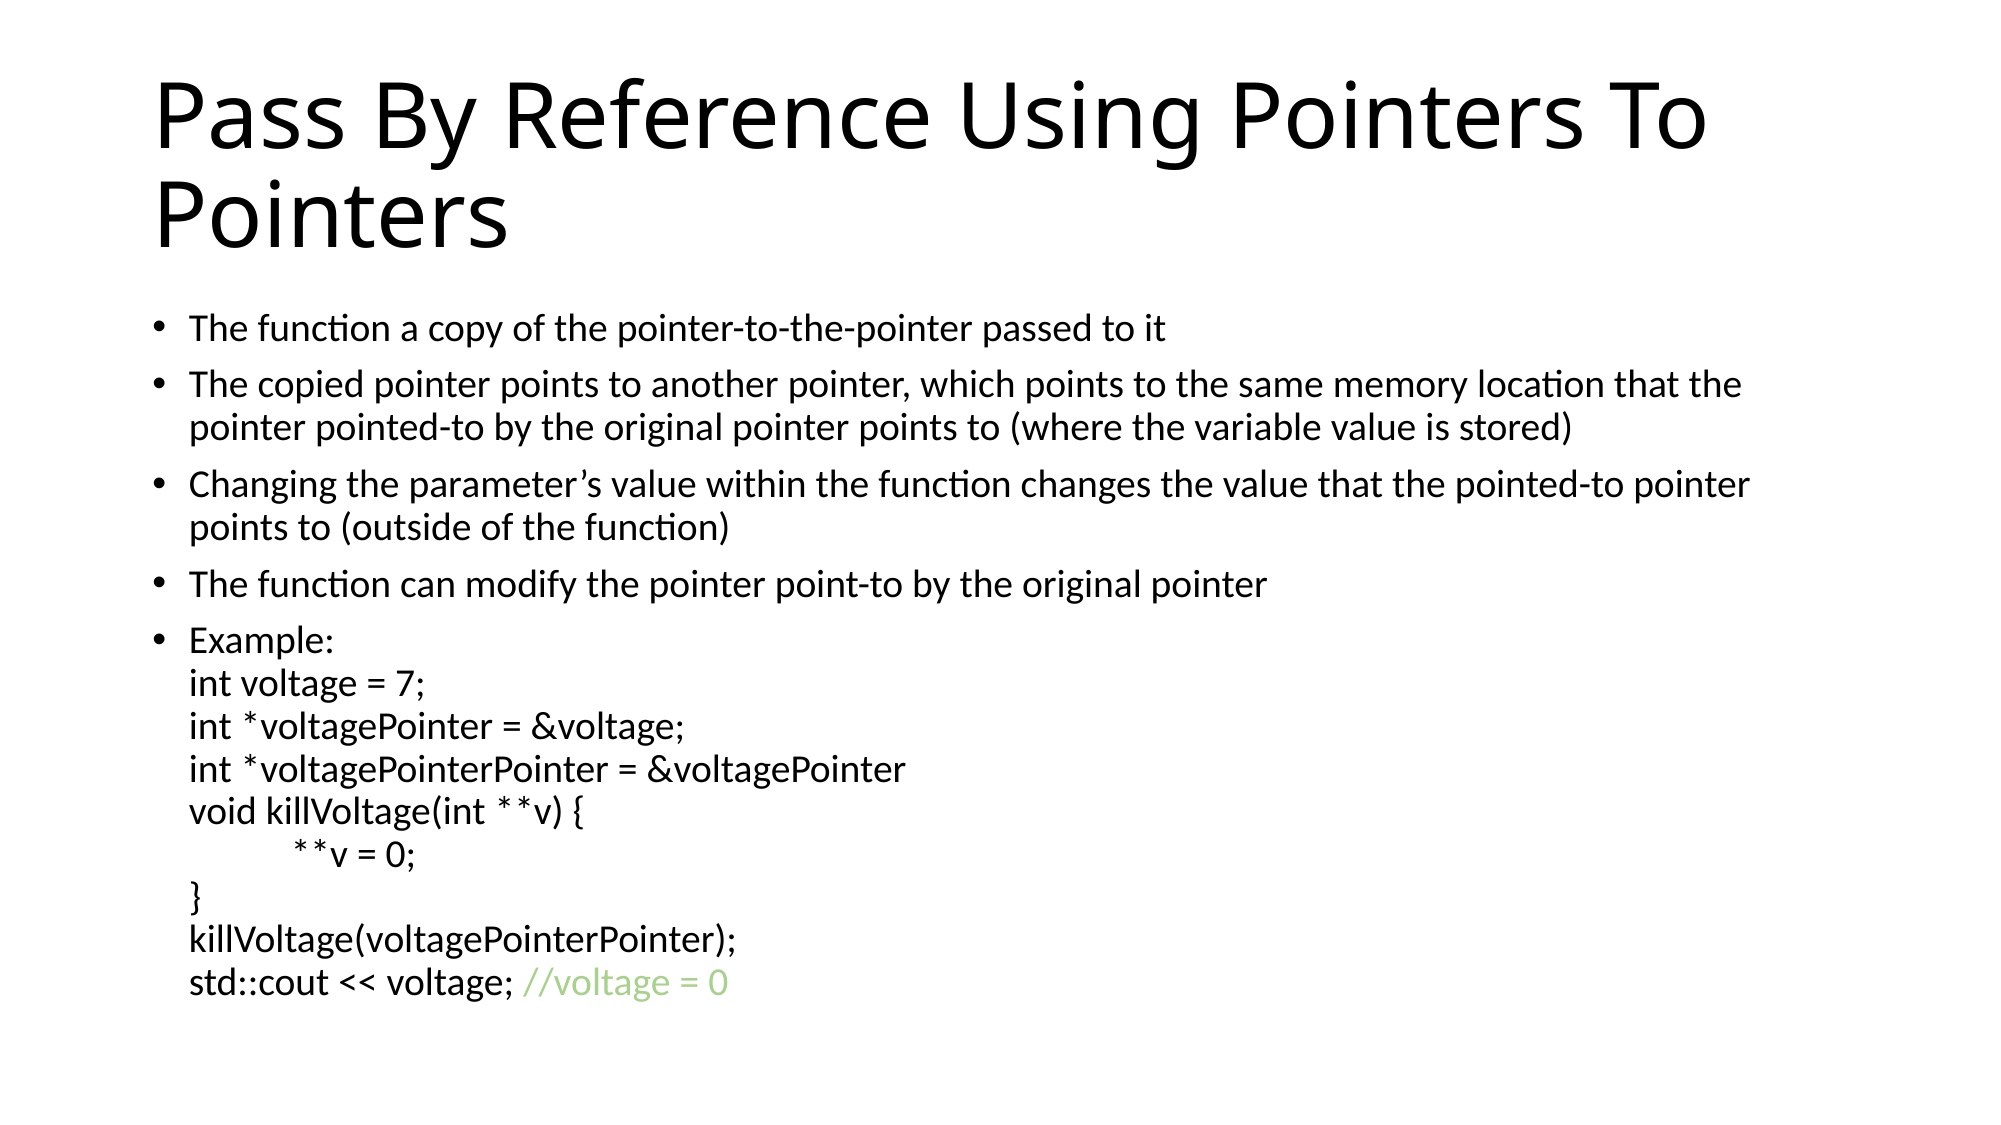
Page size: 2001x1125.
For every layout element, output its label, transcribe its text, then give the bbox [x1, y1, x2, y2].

title Pass By Reference Using Pointers To Pointers [137, 59, 1863, 278]
list The function a copy of the pointer-to-the-pointer passed to it The copied pointer points to another pointer, which points to the same memory location that the pointer pointed-to by the original pointer points to (where the variable value is stored) Changing the parameter’s value within the function changes the value that the pointed-to pointer points to (outside of the function) The function can modify the pointer point-to by the original pointer Example: int voltage = 7; int *voltagePointer = &voltage; int *voltagePointerPointer = &voltagePointer void killVoltage(int **v) { **v = 0; } killVoltage(voltagePointerPointer); std::cout << voltage; //voltage = 0 [137, 299, 1863, 1014]
